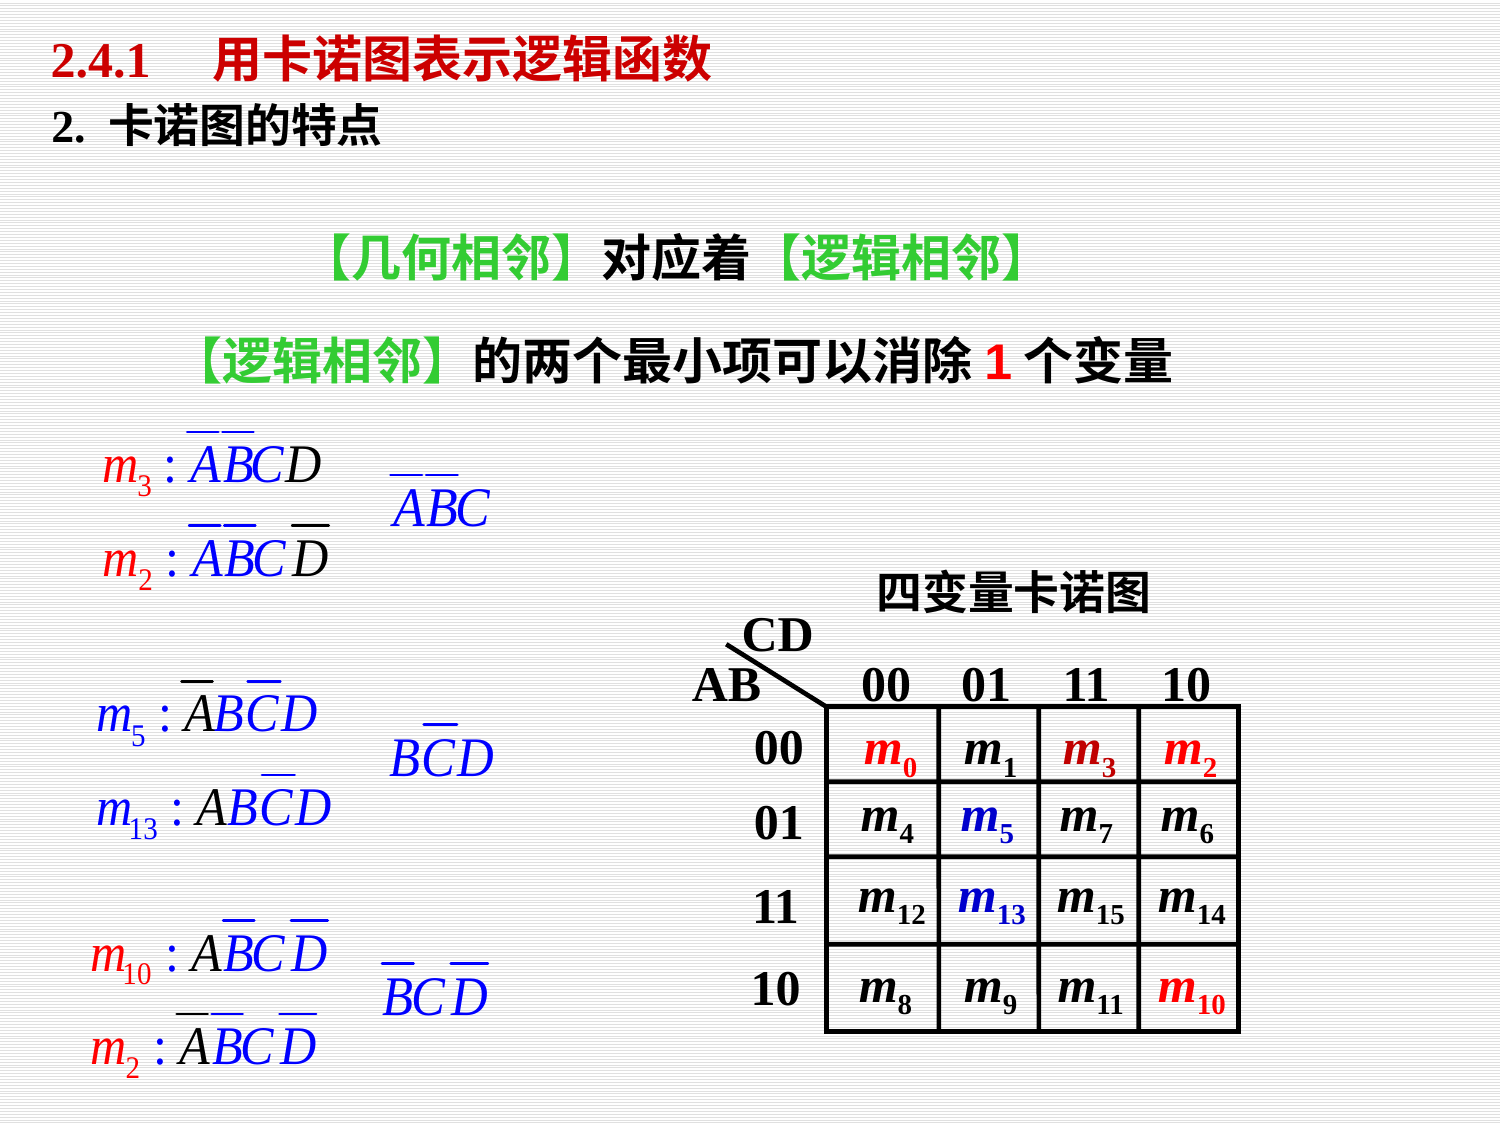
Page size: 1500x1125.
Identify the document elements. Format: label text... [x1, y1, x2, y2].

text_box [88, 669, 341, 848]
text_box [82, 907, 335, 1087]
text_box 2.4.1 用卡诺图表示逻辑函数 [35, 19, 758, 95]
text_box 2. 卡诺图的特点 [36, 88, 545, 159]
text_box 四变量卡诺图 [793, 556, 1236, 594]
text_box 【几何相邻】对应着【逻辑相邻】 [286, 219, 1067, 294]
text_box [381, 461, 500, 538]
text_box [379, 711, 502, 787]
text_box 【逻辑相邻】的两个最小项可以消除1个变量 [157, 322, 1189, 397]
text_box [94, 419, 335, 598]
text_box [676, 594, 1243, 1032]
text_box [373, 949, 496, 1026]
